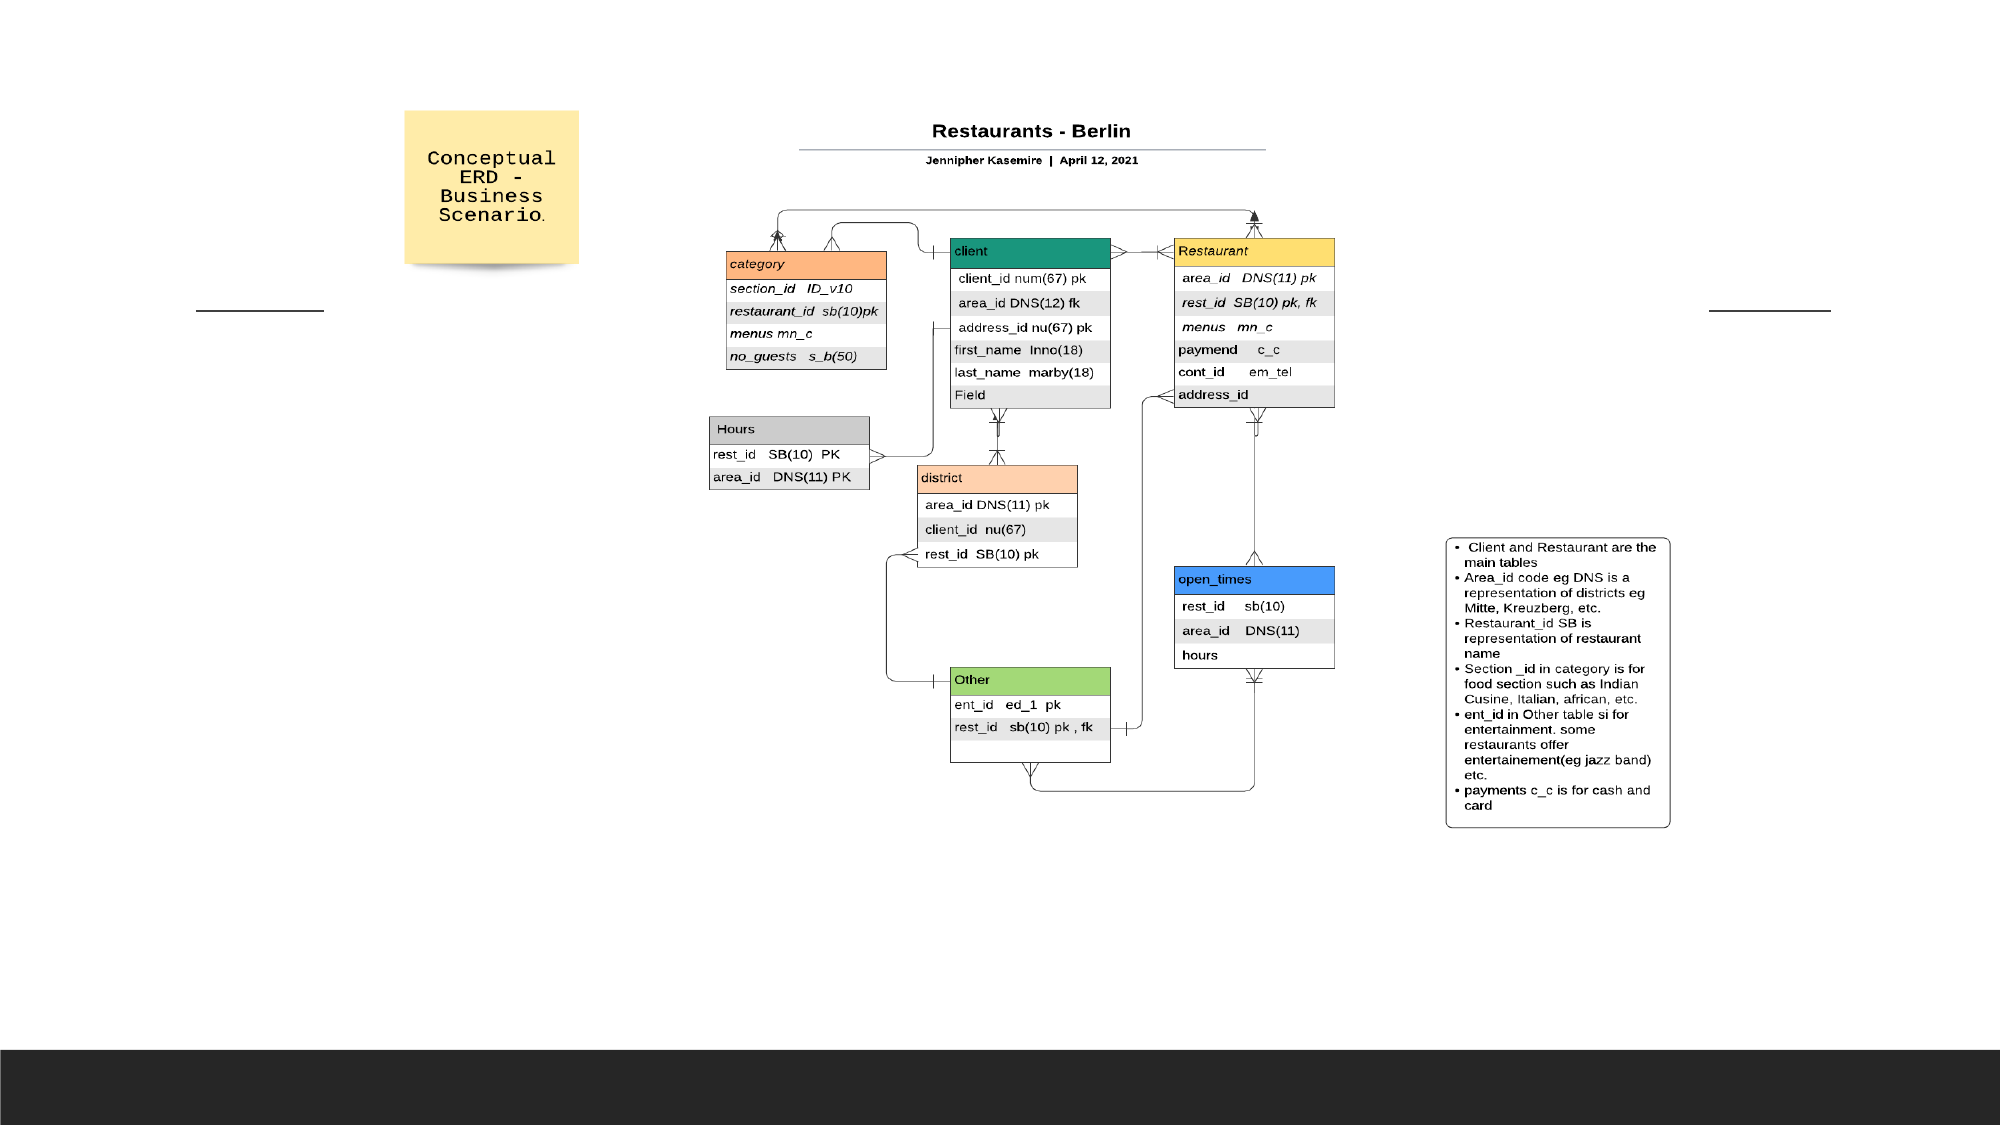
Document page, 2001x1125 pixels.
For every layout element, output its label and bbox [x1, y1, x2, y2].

list [324, 68, 1709, 964]
